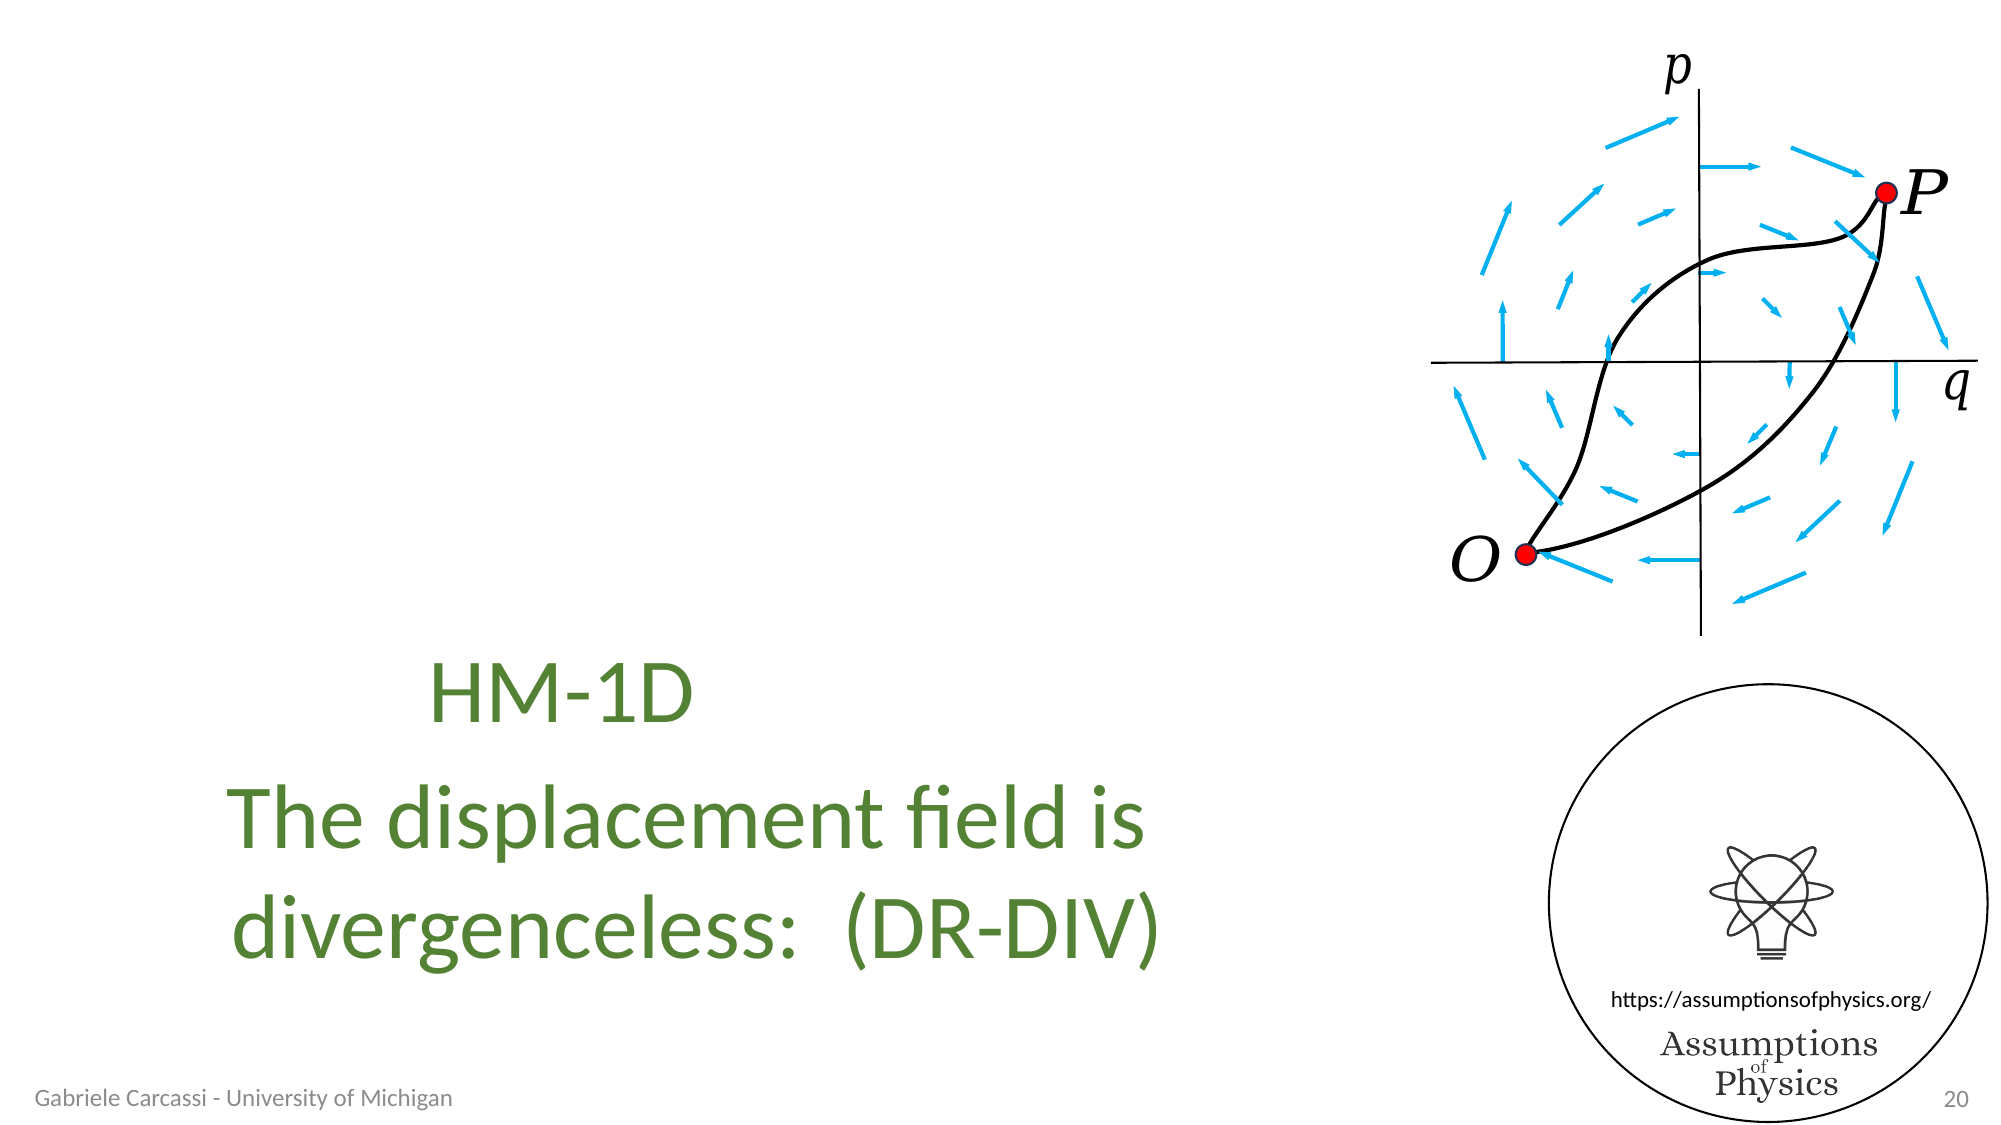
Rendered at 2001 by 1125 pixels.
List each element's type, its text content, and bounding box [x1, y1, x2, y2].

picture [1709, 846, 1834, 960]
picture [1660, 1029, 1877, 1103]
footer Gabriele Carcassi - University of Michigan [19, 1077, 999, 1116]
slide_number 20 [1893, 1078, 1985, 1116]
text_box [1430, 36, 1978, 636]
